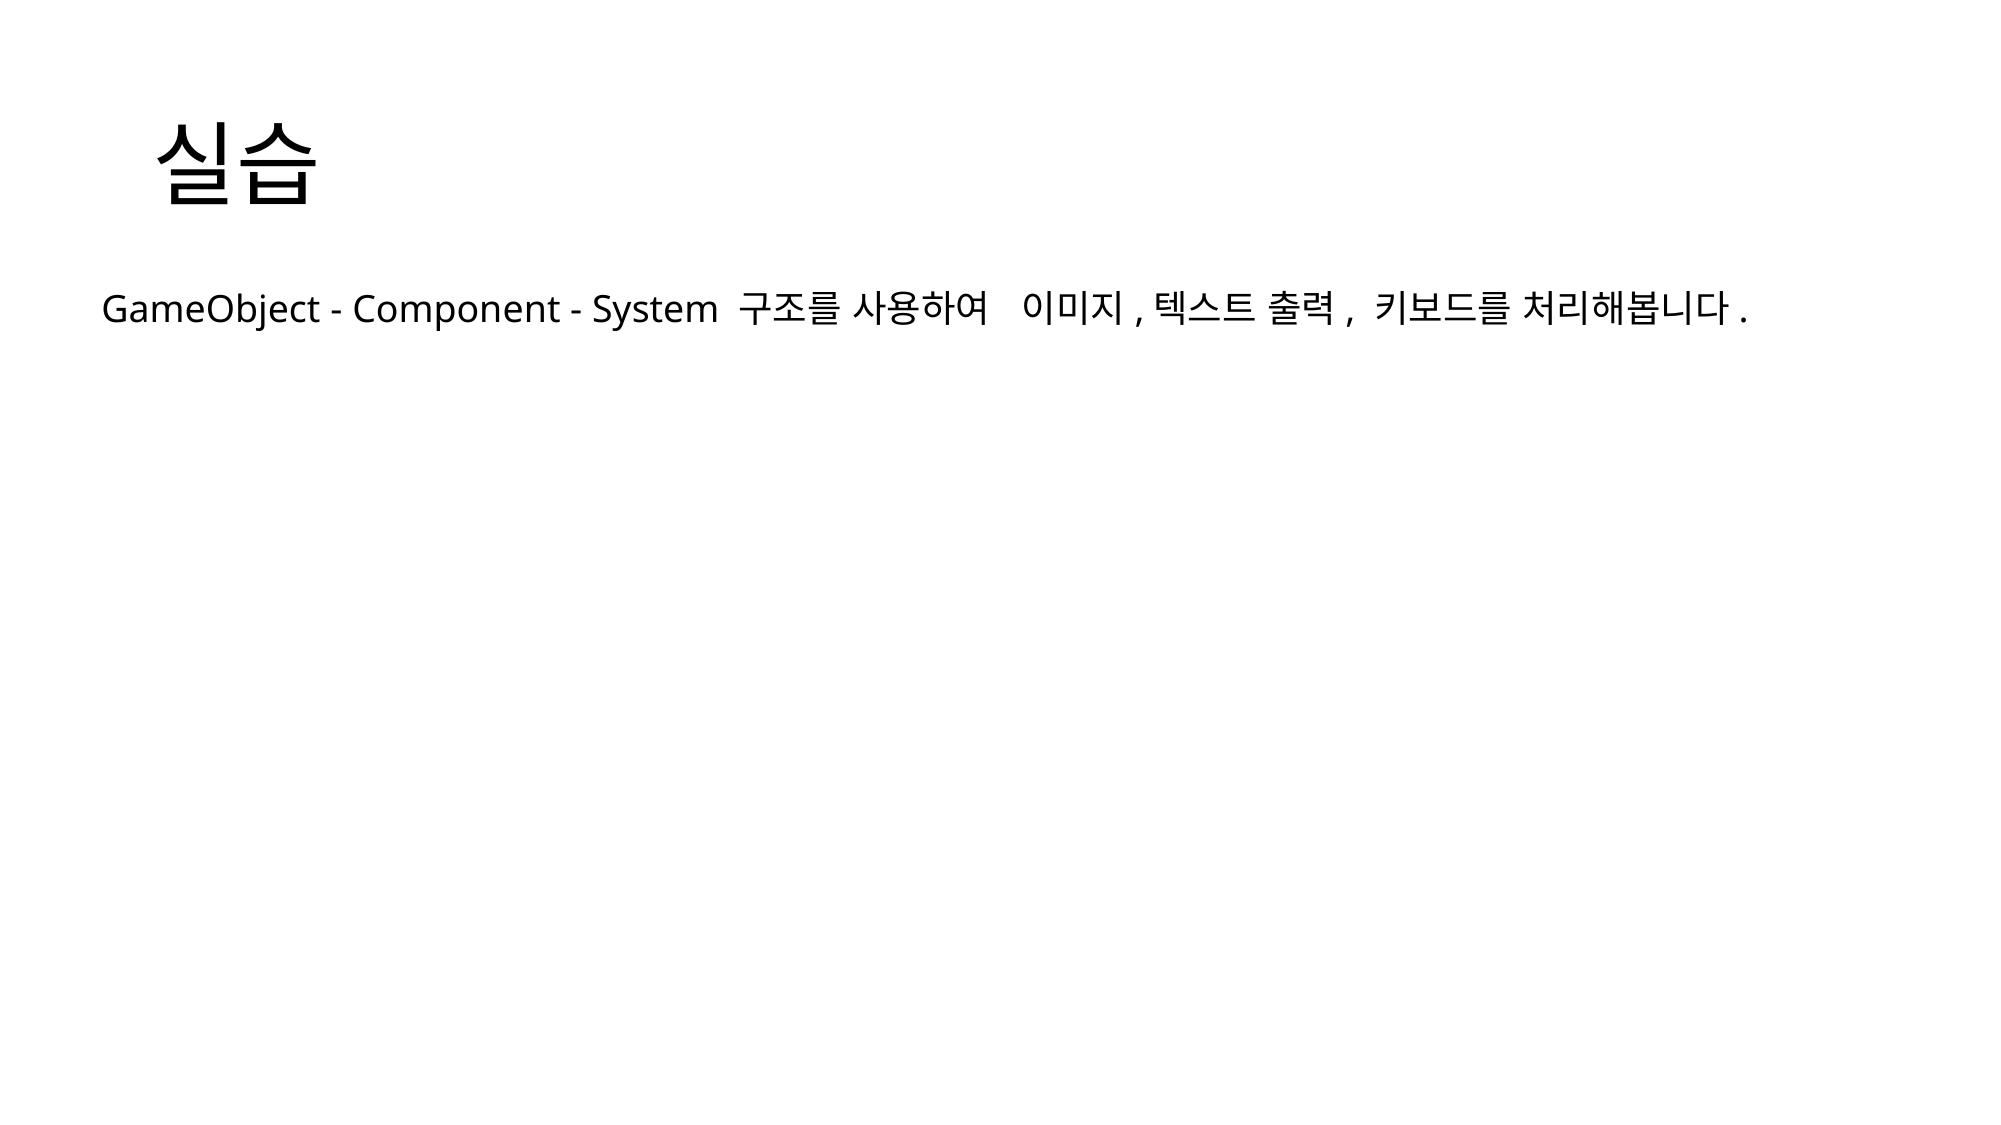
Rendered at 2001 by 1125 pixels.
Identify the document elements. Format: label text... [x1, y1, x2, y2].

text_box GameObject - Component - System 구조를 사용하여 이미지,텍스트 출력, 키보드를 처리해봅니다. [86, 277, 1774, 337]
title 실습 [137, 59, 1863, 278]
